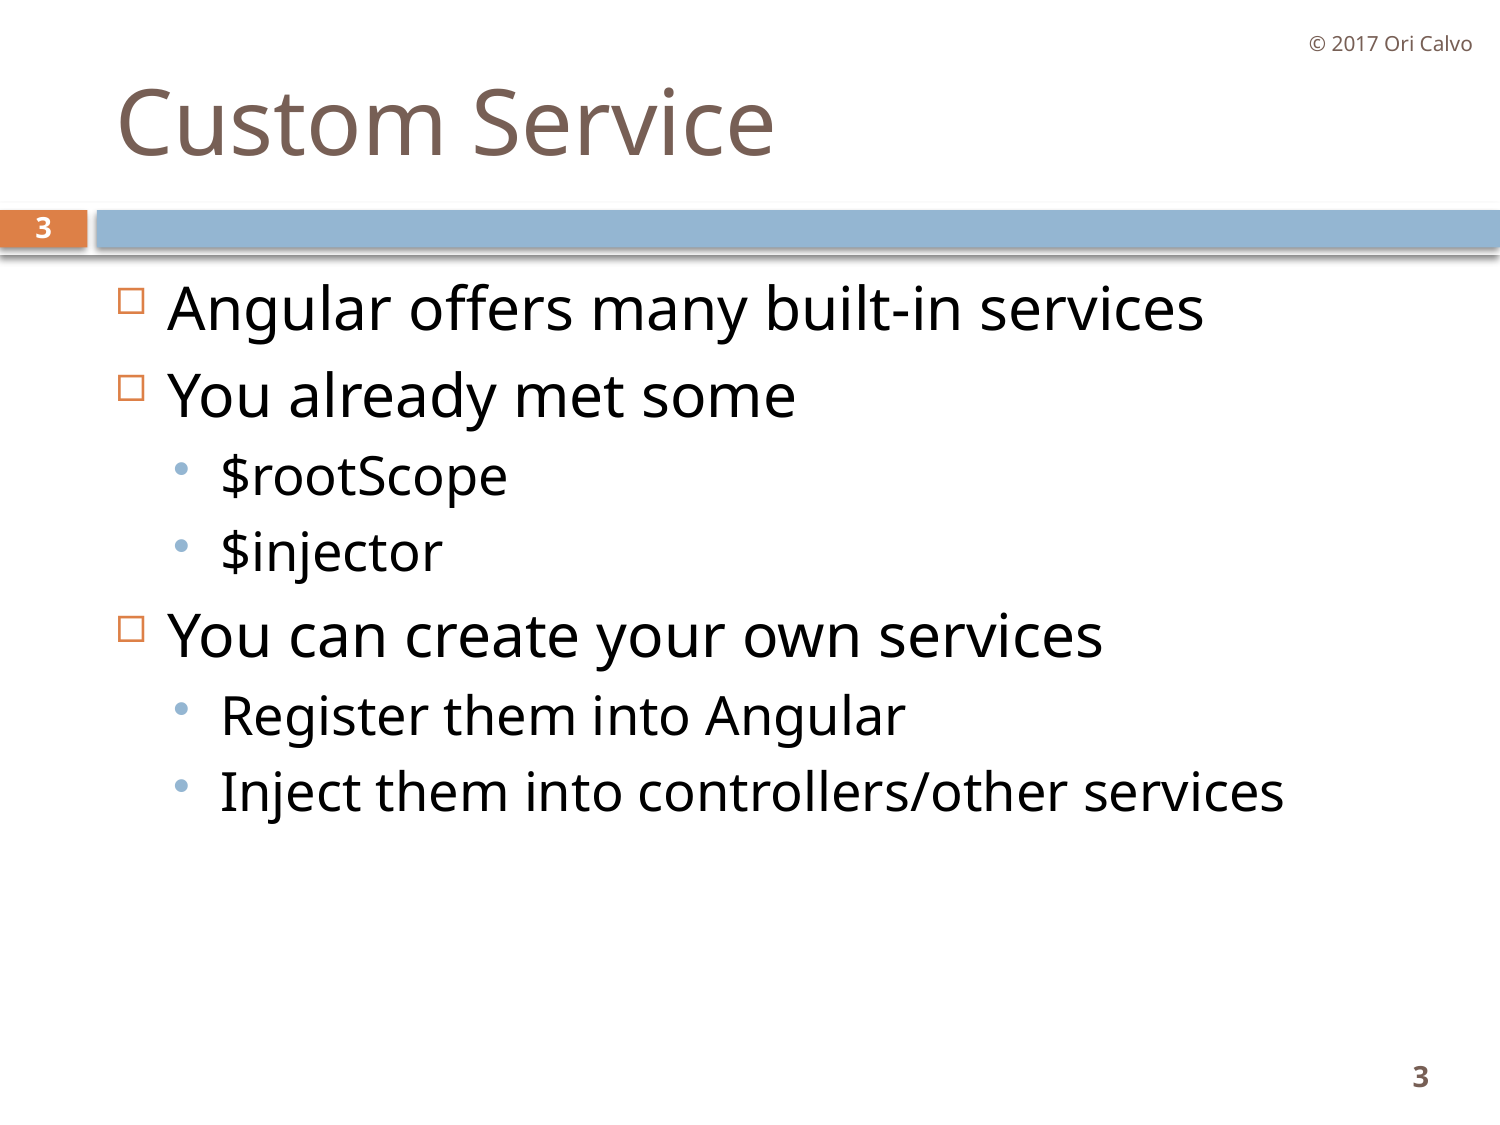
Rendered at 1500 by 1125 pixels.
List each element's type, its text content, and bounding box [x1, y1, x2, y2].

title Custom Service [100, 37, 1438, 200]
footer © 2017 Ori Calvo [1281, 0, 1500, 90]
slide_number 3 [0, 208, 88, 249]
list Angular offers many built-in services You already met some $rootScope $injector You can create your own services Register them into Angular Inject them into controllers/other services [100, 262, 1438, 1000]
